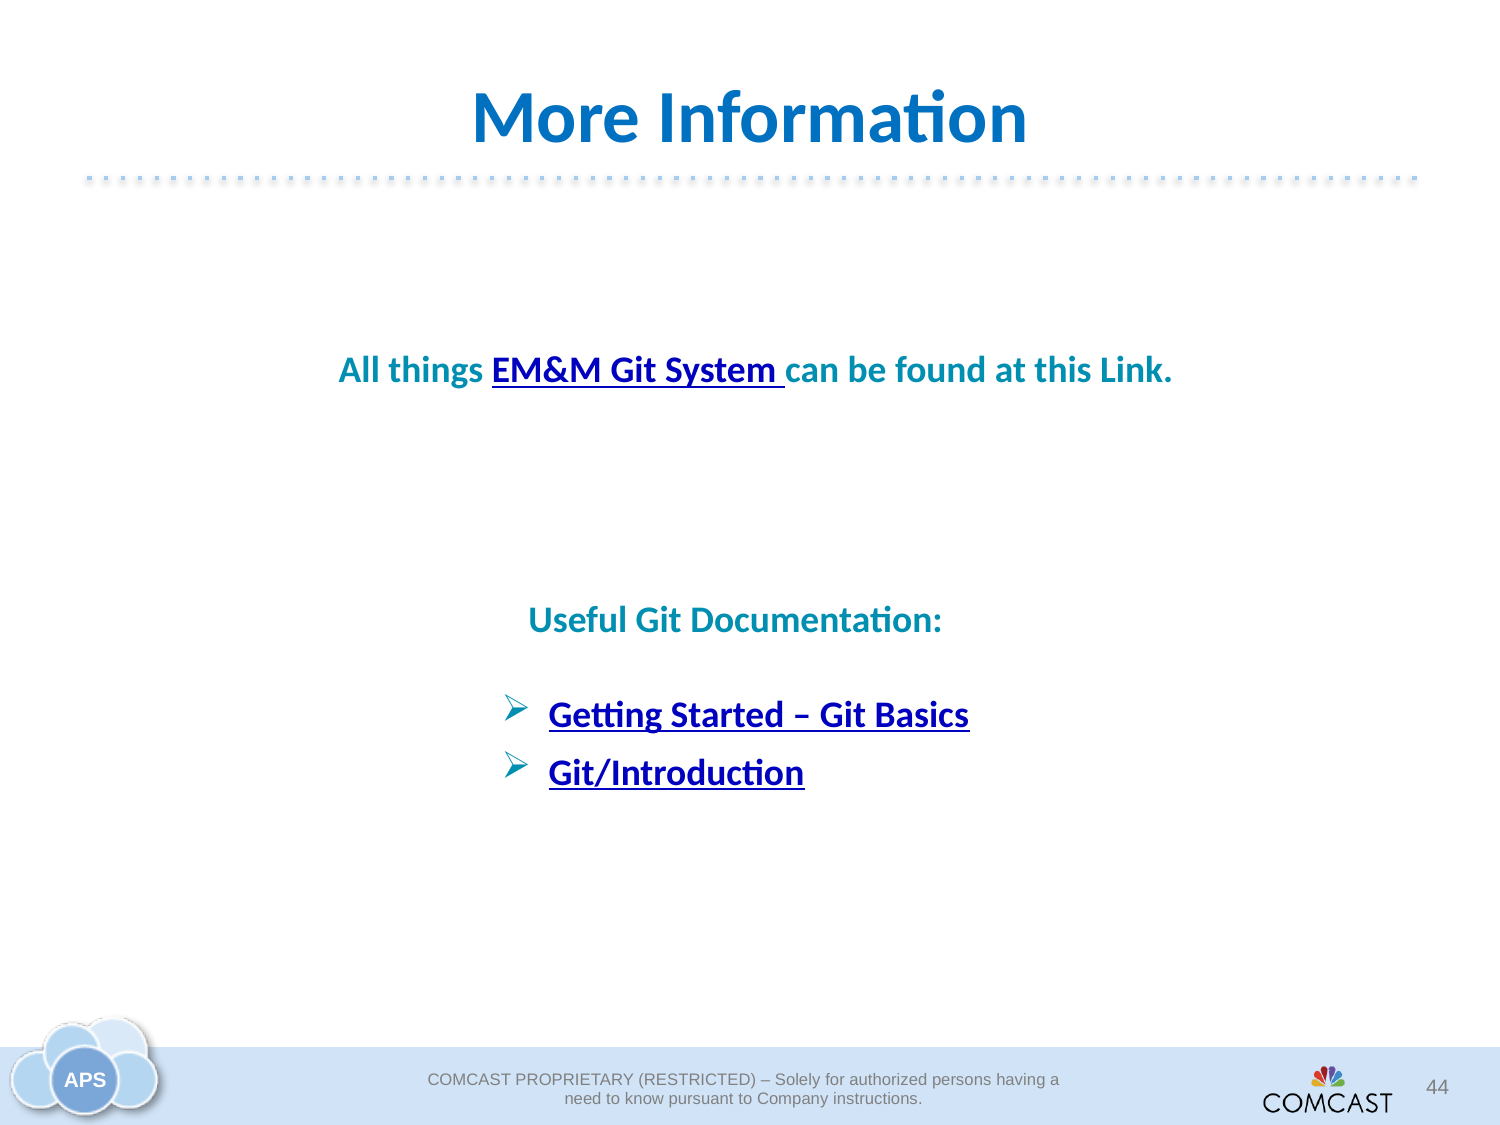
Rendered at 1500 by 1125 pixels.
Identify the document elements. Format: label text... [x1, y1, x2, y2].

picture [5, 1012, 163, 1117]
title More Information [75, 45, 1425, 166]
picture [1251, 1053, 1400, 1125]
list All things EM&M Git System can be found at this Link. [62, 337, 1450, 413]
text_box Useful Git Documentation: Getting Started – Git Basics Git/Introduction [486, 587, 985, 845]
